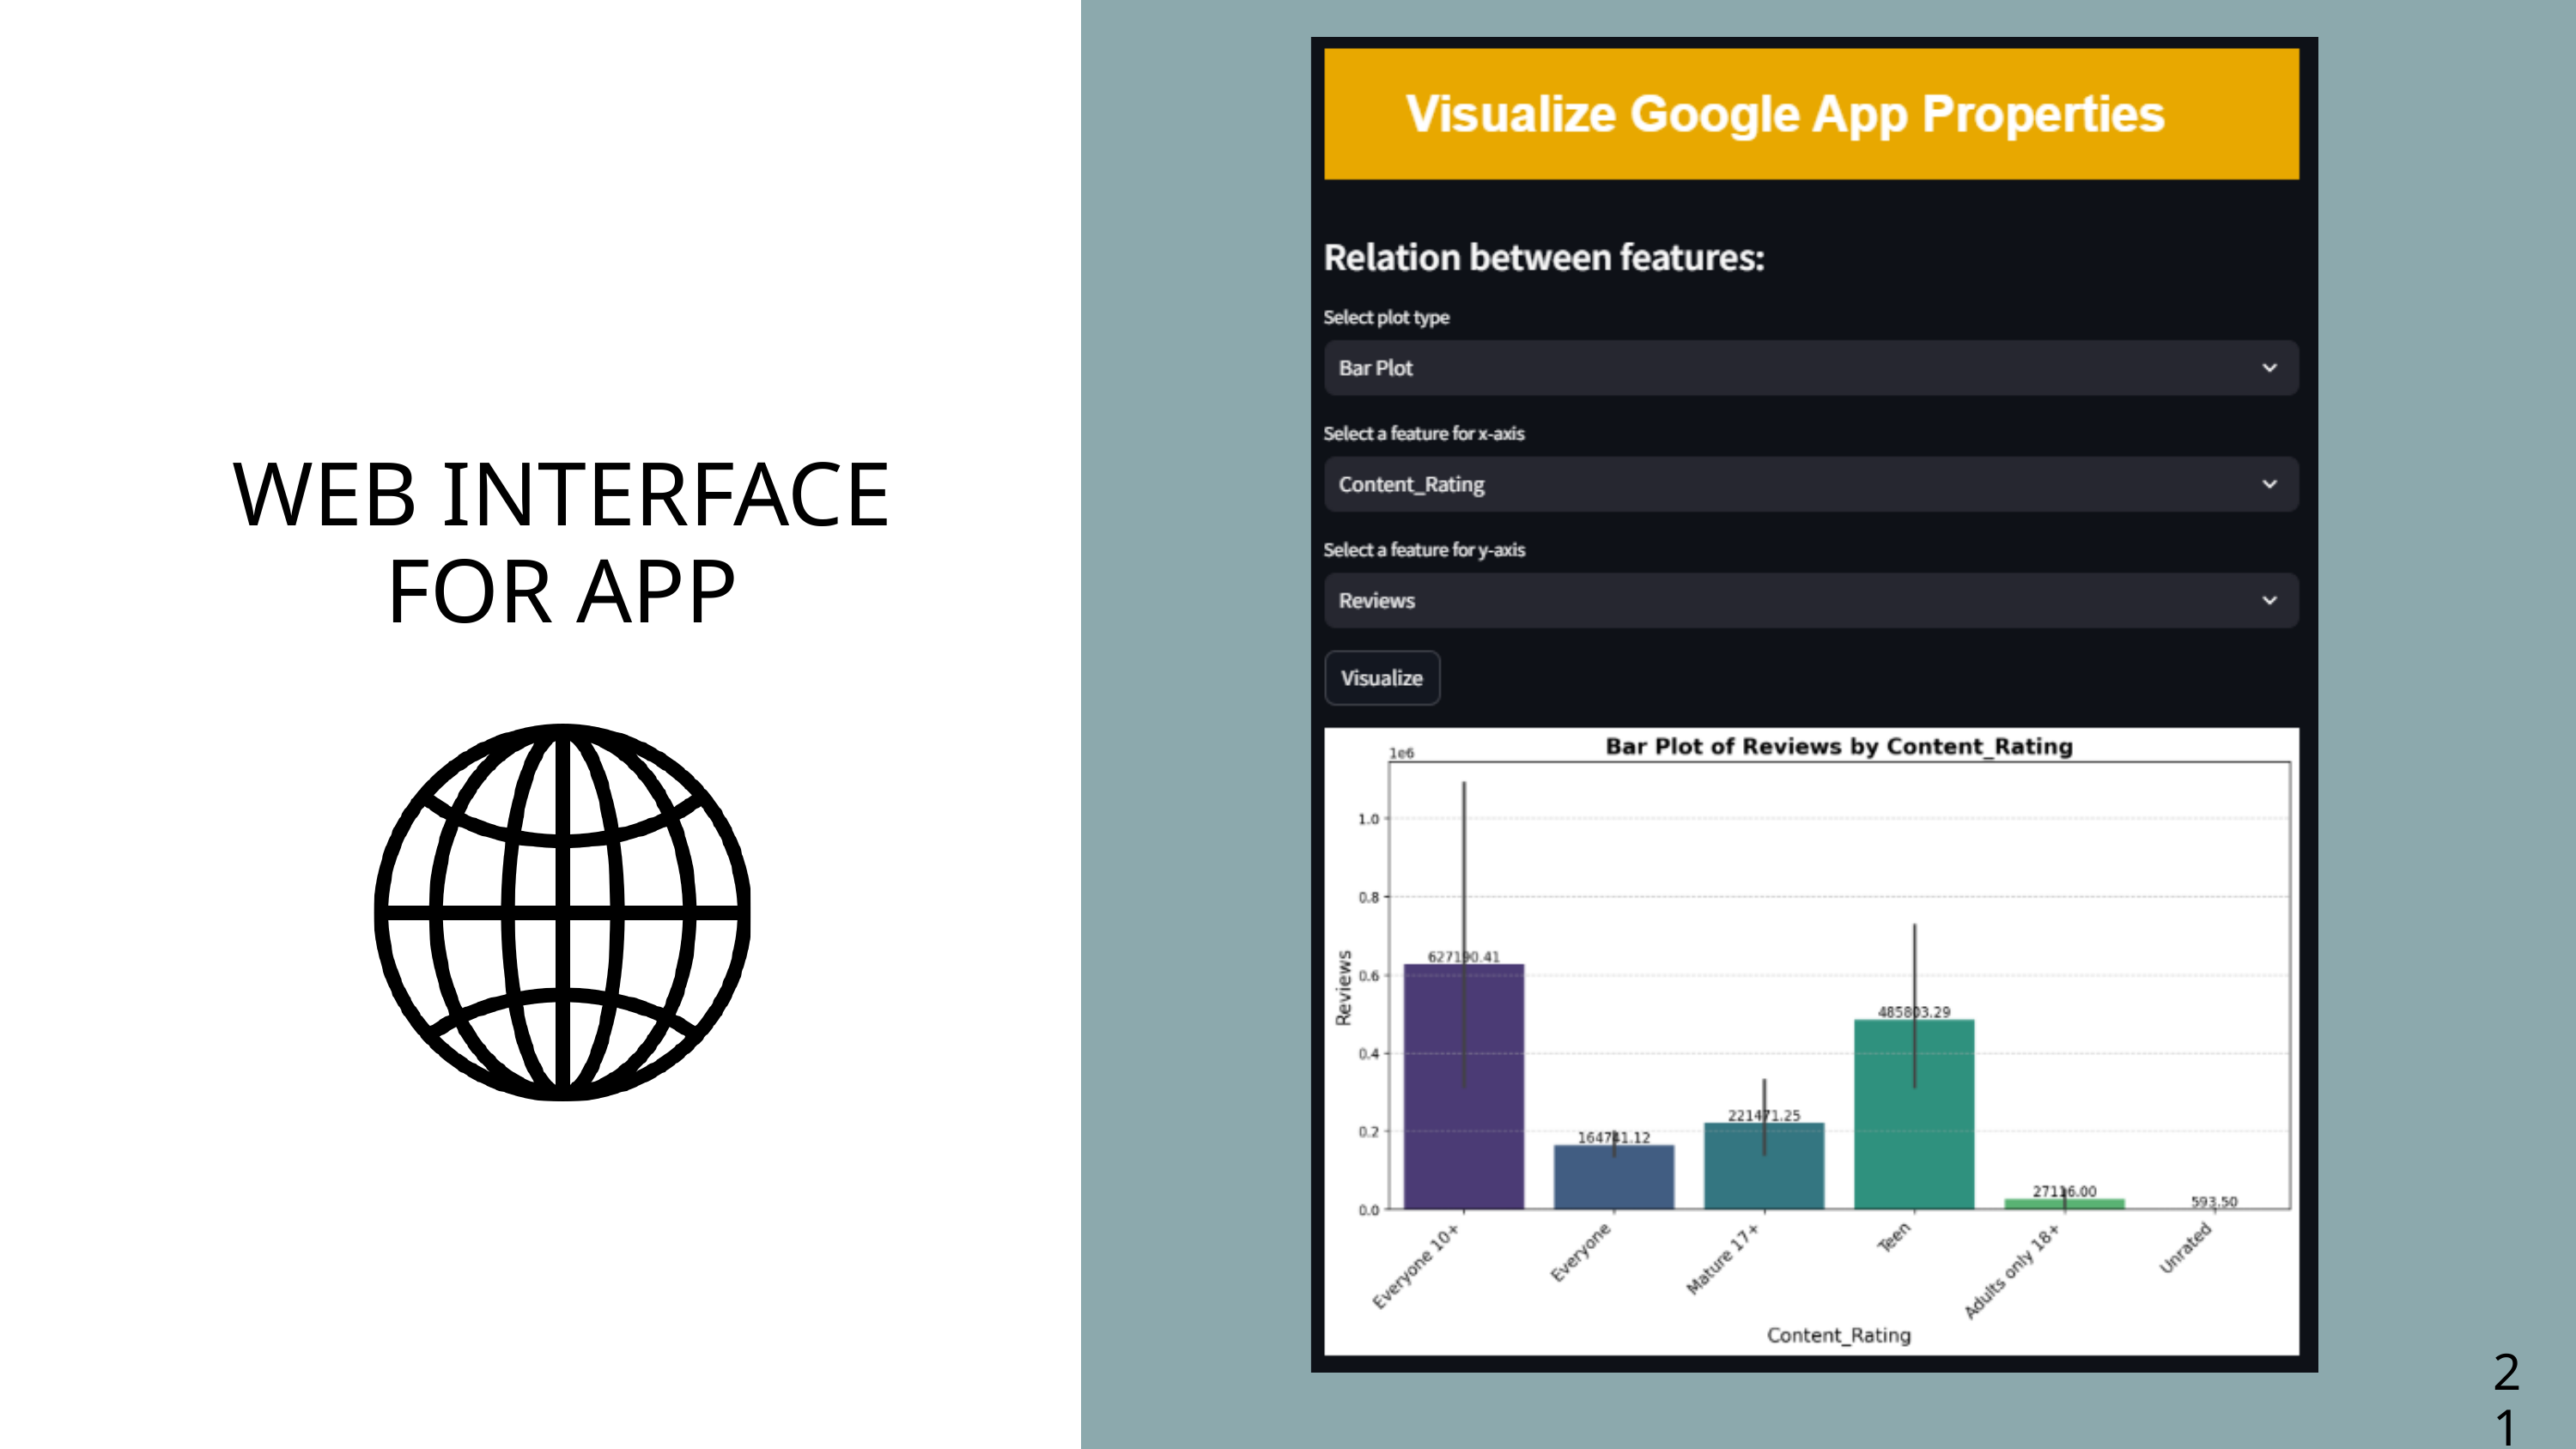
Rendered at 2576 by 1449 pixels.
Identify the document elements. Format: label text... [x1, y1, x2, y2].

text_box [1080, 0, 2576, 1449]
text_box [374, 724, 751, 1101]
text_box WEB INTERFACE FOR APP [168, 446, 956, 641]
